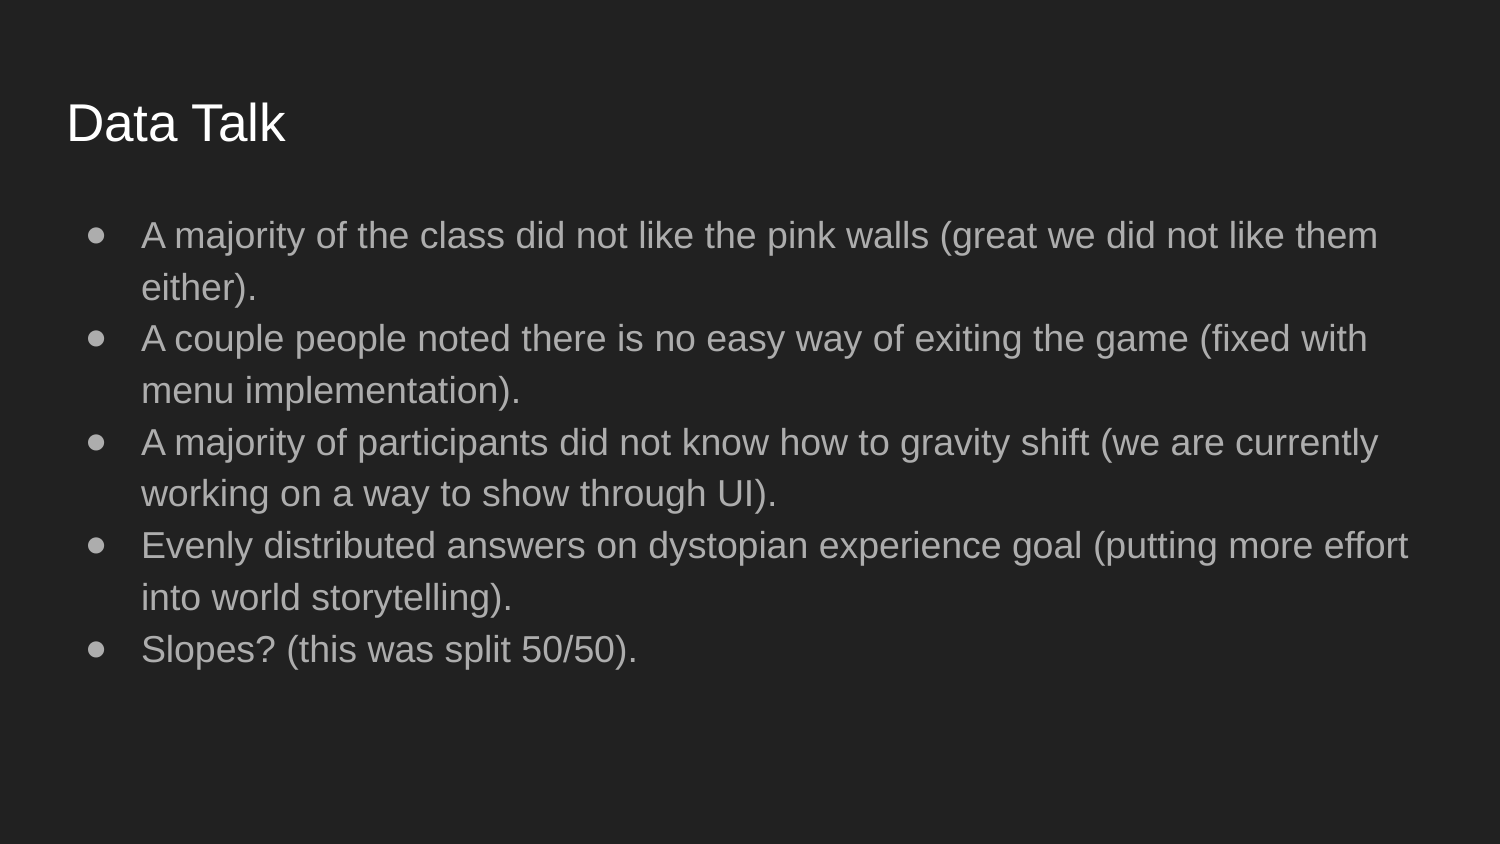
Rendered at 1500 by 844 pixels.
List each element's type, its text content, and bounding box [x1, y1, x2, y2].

list A majority of the class did not like the pink walls (great we did not like them either). A couple people noted there is no easy way of exiting the game (fixed with menu implementation). A majority of participants did not know how to gravity shift (we are currently working on a way to show through UI). Evenly distributed answers on dystopian experience goal (putting more effort into world storytelling). Slopes? (this was split 50/50). [51, 189, 1449, 750]
title Data Talk [51, 72, 1449, 167]
